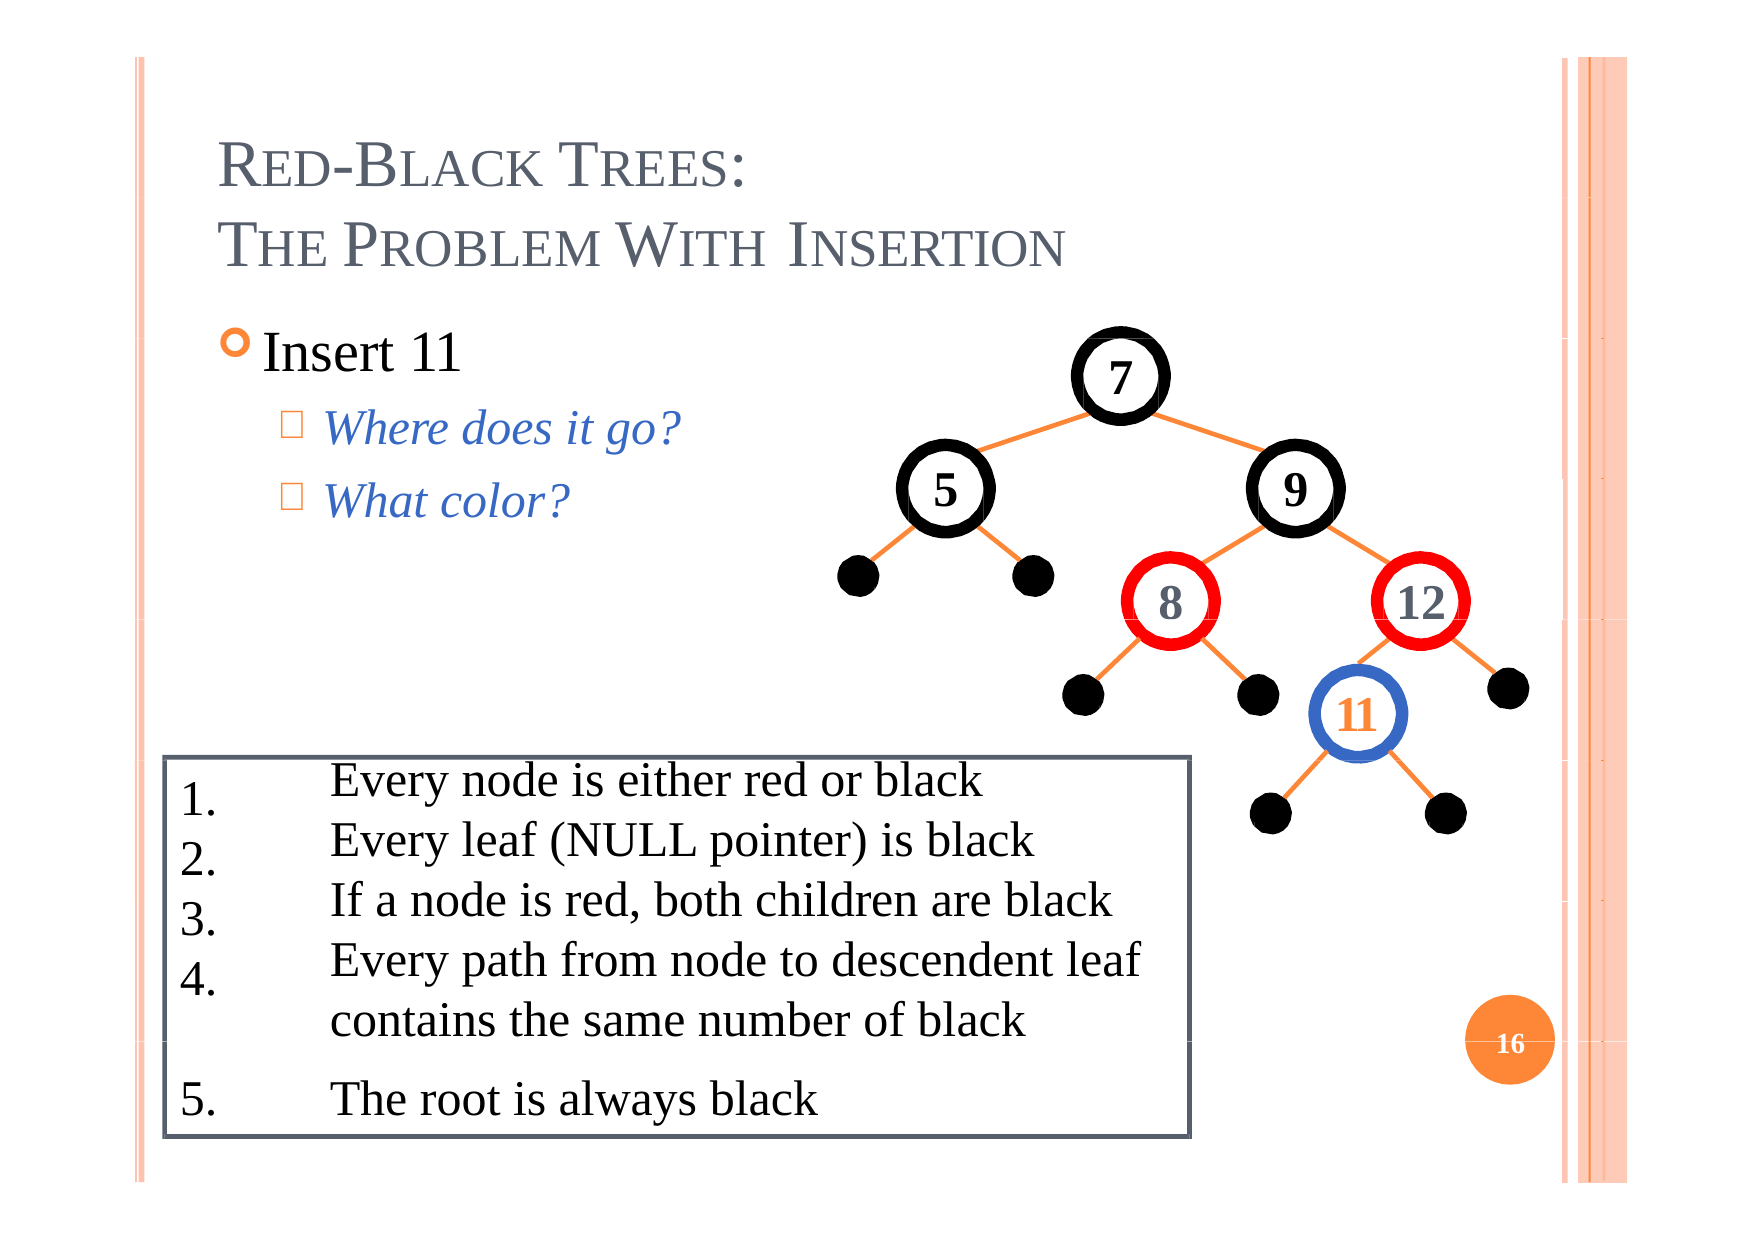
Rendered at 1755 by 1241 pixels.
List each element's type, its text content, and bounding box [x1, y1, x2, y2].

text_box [1120, 550, 1222, 617]
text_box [126, 1041, 1628, 1183]
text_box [126, 197, 133, 339]
text_box [1561, 57, 1568, 195]
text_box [134, 478, 1628, 618]
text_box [1245, 478, 1347, 539]
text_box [1576, 56, 1628, 196]
title RED-BLACK TREES: [215, 118, 753, 195]
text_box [895, 478, 997, 539]
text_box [126, 619, 133, 761]
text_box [134, 619, 1628, 1040]
text_box [138, 57, 145, 195]
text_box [134, 197, 1628, 478]
